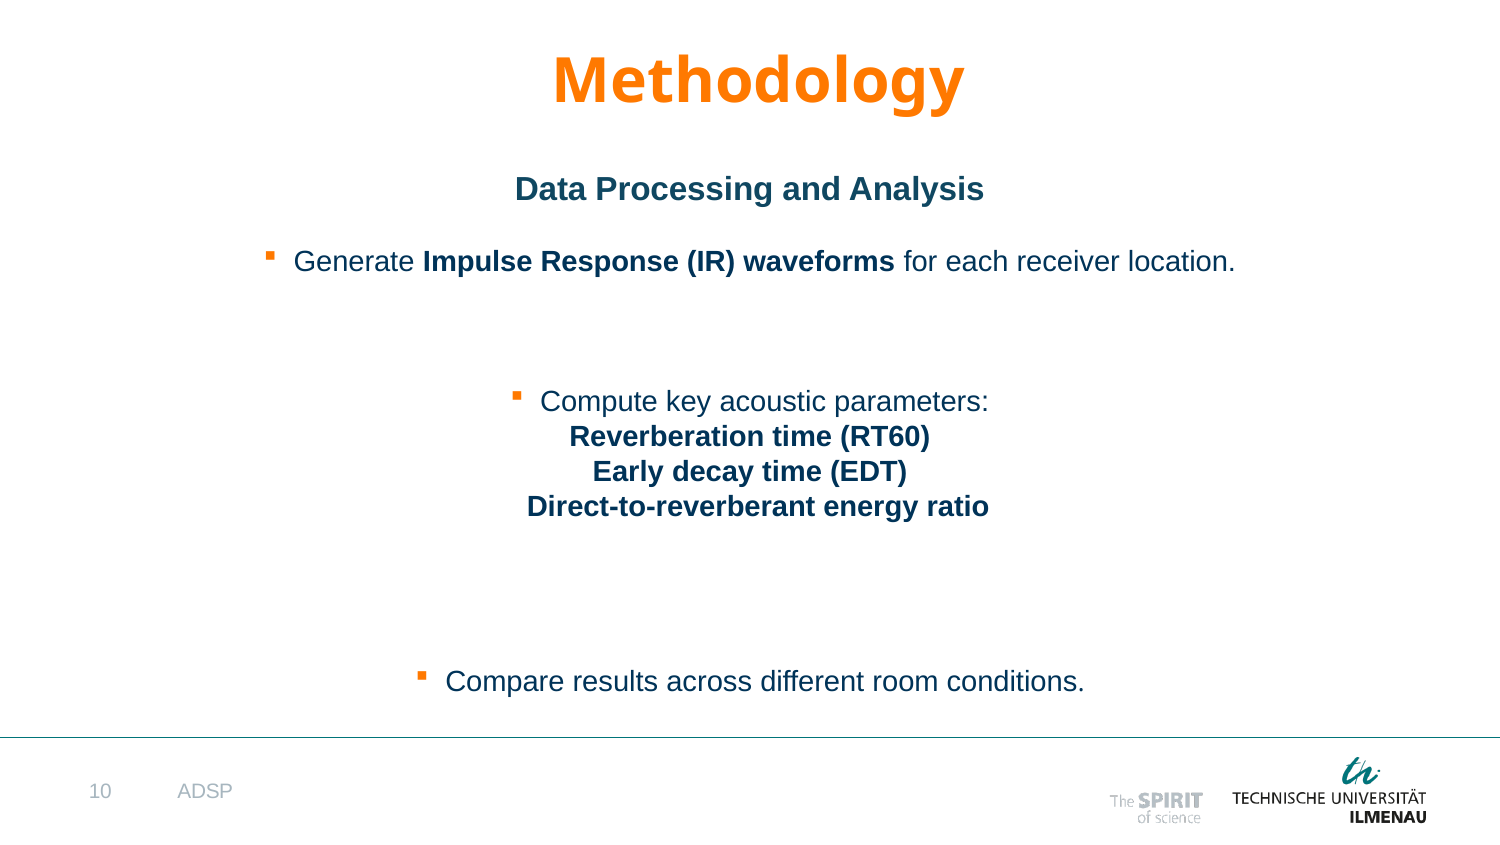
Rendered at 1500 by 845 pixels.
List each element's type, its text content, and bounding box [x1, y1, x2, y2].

slide_number 10 [41, 777, 112, 803]
title Methodology [68, 40, 1432, 159]
picture [1101, 752, 1426, 829]
list Data Processing and Analysis Generate Impulse Response (IR) waveforms for each receiver location. Compute key acoustic parameters: Reverberation time (RT60) Early decay time (EDT) Direct-to-reverberant energy ratio Compare results across different room conditions. [68, 159, 1432, 710]
